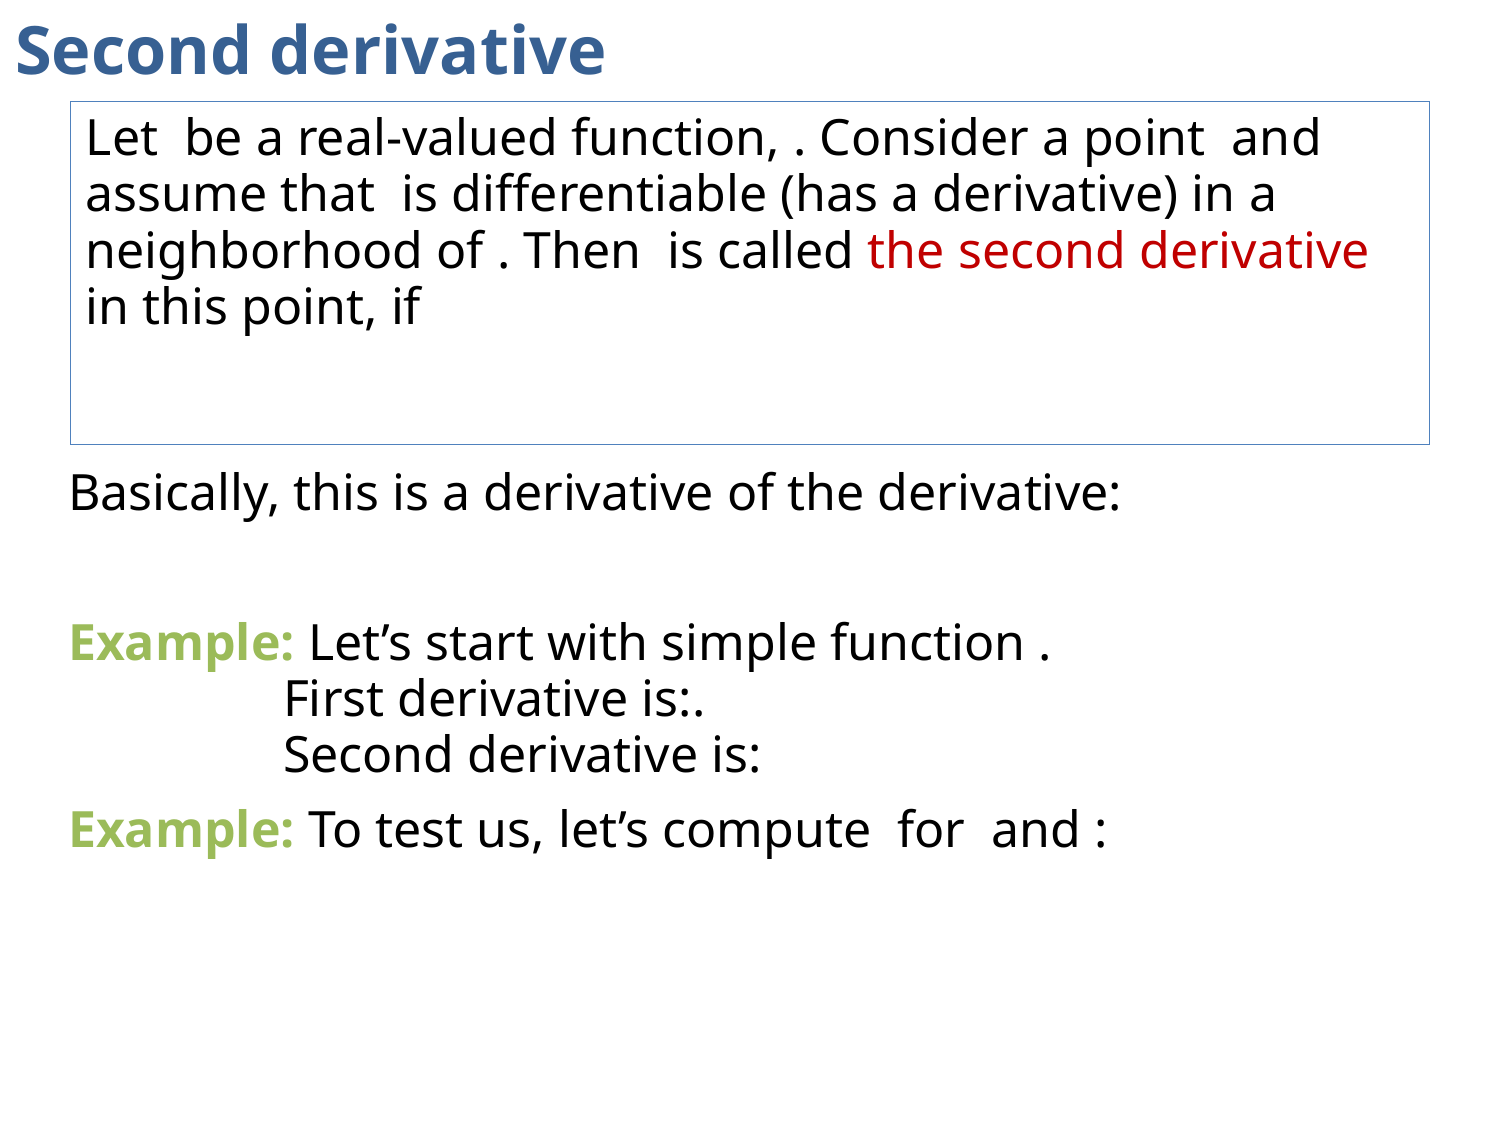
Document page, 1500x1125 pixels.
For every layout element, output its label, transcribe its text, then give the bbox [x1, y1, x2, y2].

title Second derivative [0, 0, 1500, 102]
